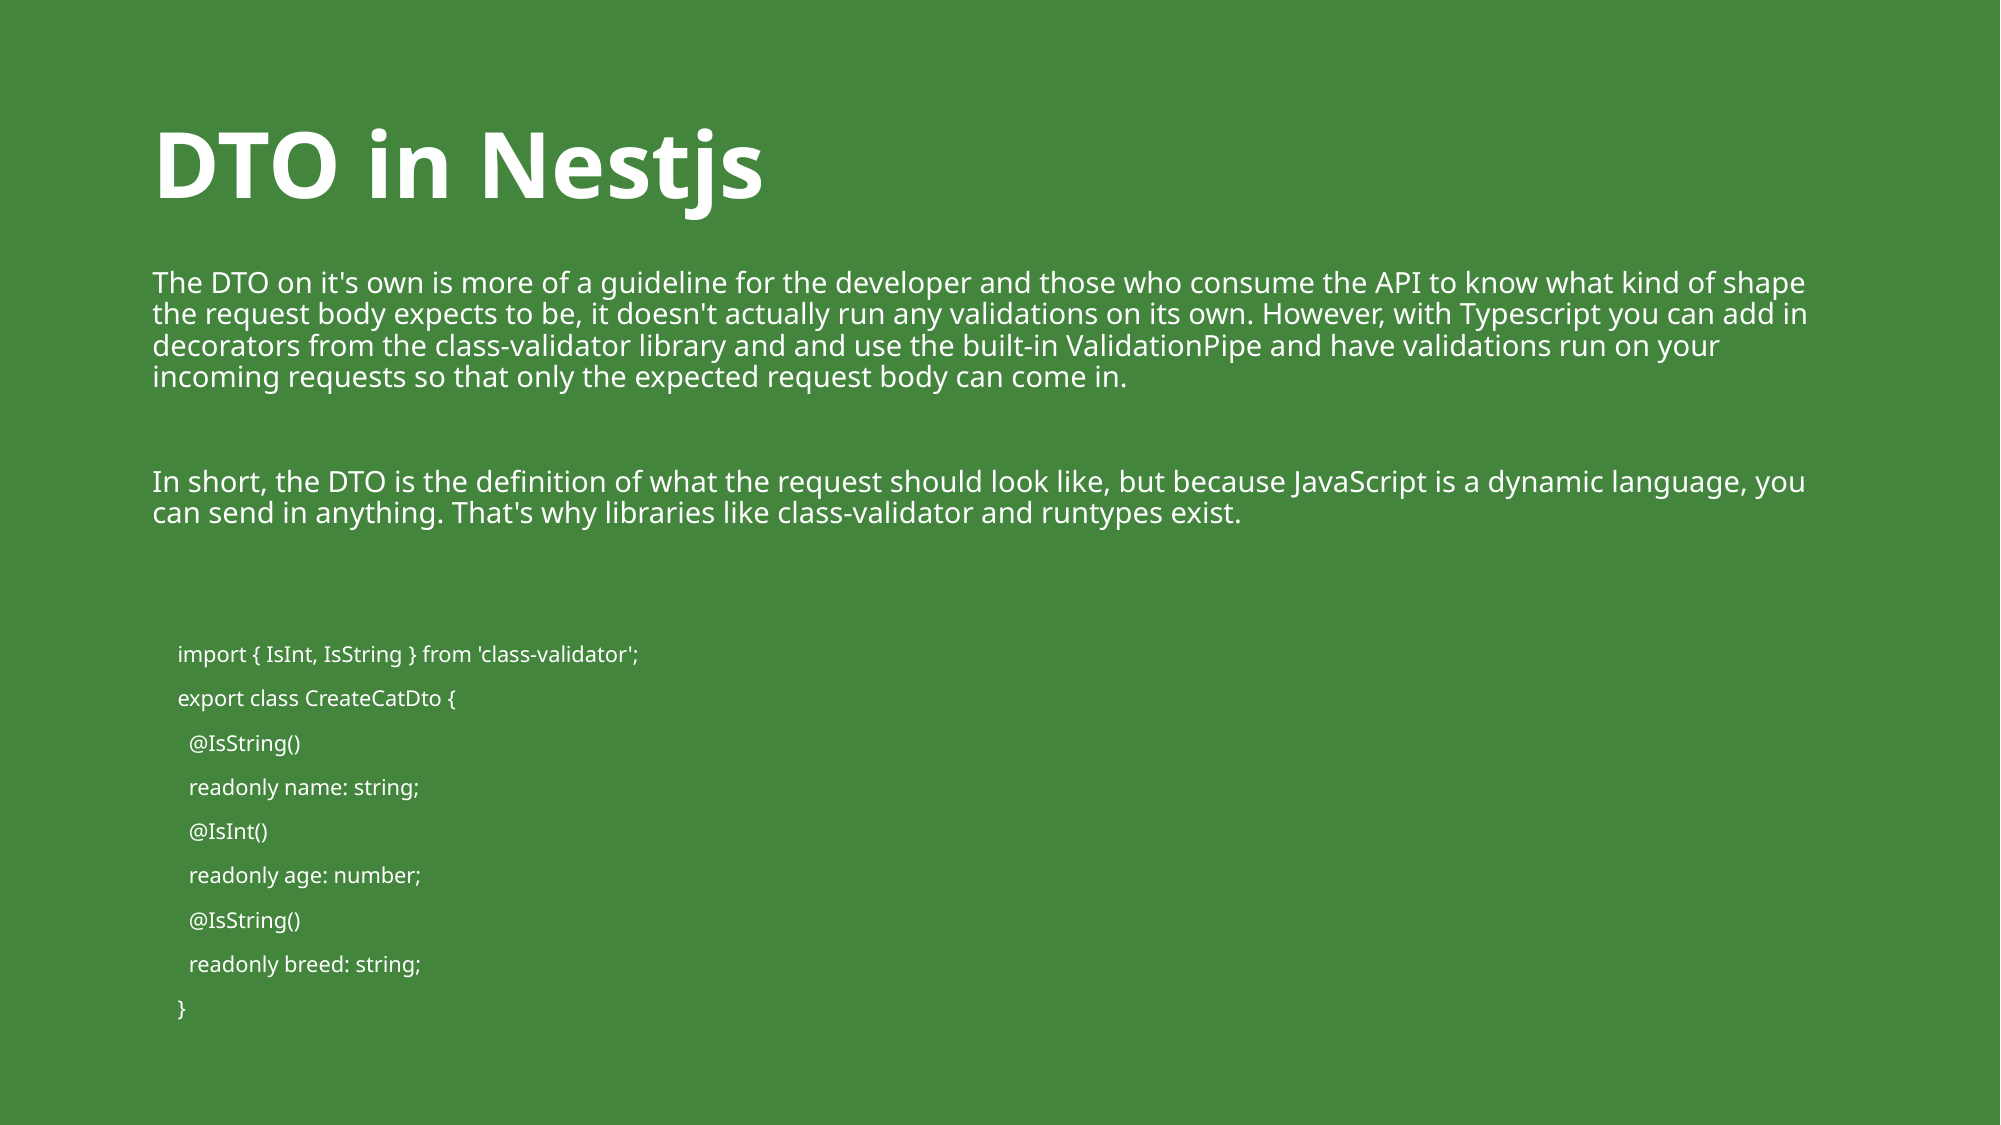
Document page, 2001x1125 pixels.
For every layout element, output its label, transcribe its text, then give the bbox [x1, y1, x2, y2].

list The DTO on it's own is more of a guideline for the developer and those who consume the API to know what kind of shape the request body expects to be, it doesn't actually run any validations on its own. However, with Typescript you can add in decorators from the class-validator library and and use the built-in ValidationPipe and have validations run on your incoming requests so that only the expected request body can come in. In short, the DTO is the definition of what the request should look like, but because JavaScript is a dynamic language, you can send in anything. That's why libraries like class-validator and runtypes exist. [137, 260, 1863, 583]
title DTO in Nestjs [137, 59, 1863, 260]
text_box import { IsInt, IsString } from 'class-validator'; export class CreateCatDto { @IsString() readonly name: string; @IsInt() readonly age: number; @IsString() readonly breed: string; } [162, 636, 1888, 1052]
